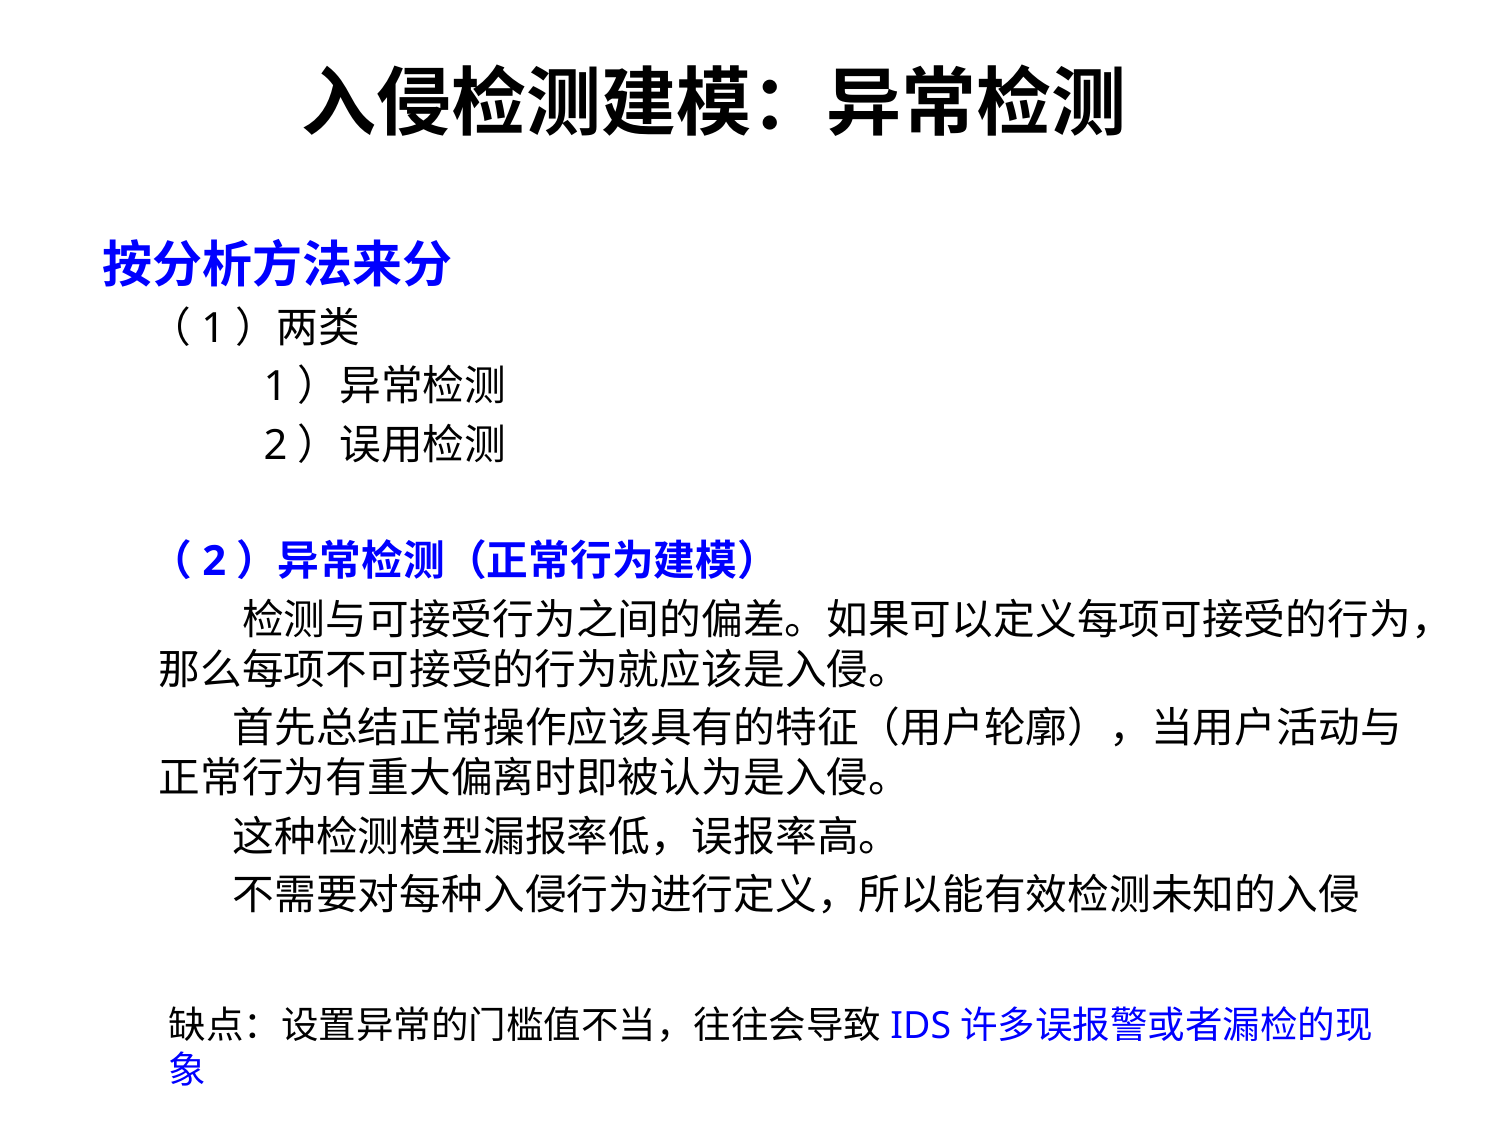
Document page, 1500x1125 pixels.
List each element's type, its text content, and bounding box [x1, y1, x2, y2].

title 入侵检测建模：异常检测 [187, 35, 1241, 164]
text_box 缺点：设置异常的门槛值不当，往往会导致IDS许多误报警或者漏检的现象 [154, 993, 1421, 1099]
list 按分析方法来分 （1）两类 1）异常检测 2）误用检测 （2）异常检测（正常行为建模） 检测与可接受行为之间的偏差。如果可以定义每项可接受的行为，那么每项不可接受的行为就应该是入侵。 首先总结正常操作应该具有的特征（用户轮廓），当用户活动与正常行为有重大偏离时即被认为是入侵。 这种检测模型漏报率低，误报率高。 不需要对每种入侵行为进行定义，所以能有效检测未知的入侵 [87, 224, 1438, 963]
